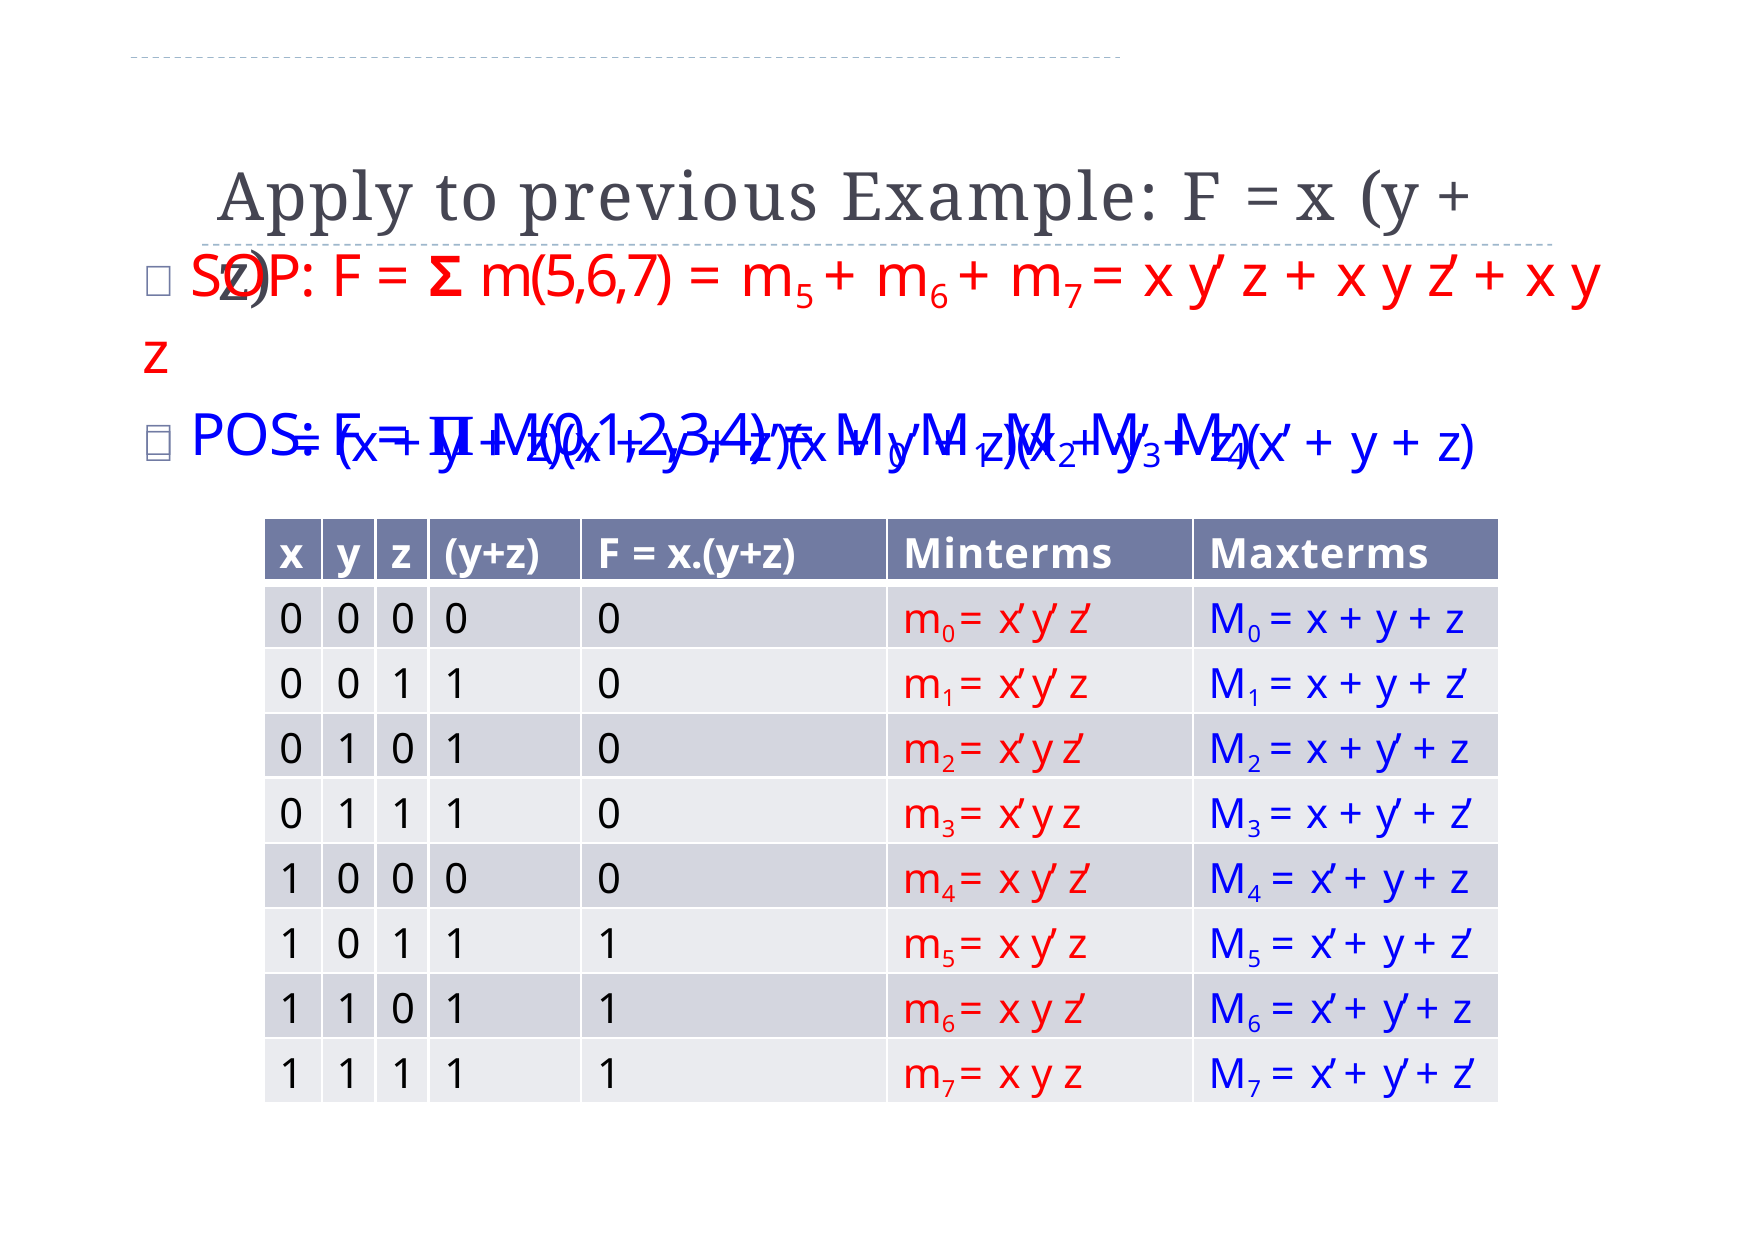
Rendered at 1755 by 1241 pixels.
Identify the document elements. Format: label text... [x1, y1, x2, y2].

text_box  SOP: F = Σ m(5,6,7) = m5 + m6 + m7 = x y’ z + x y z’ + x y z  POS: F = Π M(0,1,2,3,4) = M0 M1 M2 M3 M4 [139, 223, 1609, 475]
table_cell 0 [323, 649, 374, 712]
table_cell M2 = x + y’ + z [1194, 714, 1498, 776]
table_cell 1 [430, 779, 580, 842]
table_cell m1 = x’ y’ z [888, 649, 1192, 712]
table_cell 0 [377, 714, 427, 776]
table_cell 0 [323, 587, 374, 647]
table_header y [323, 519, 374, 579]
text_box = (x + y + z)(x + y + z’)(x + y’ + z)(x + y’ + z’)(x’ + y + z) [289, 407, 1516, 472]
table_cell 1 [582, 1039, 886, 1102]
table_cell m4 = x y’ z’ [888, 844, 1192, 907]
table_cell m2 = x’ y z’ [888, 714, 1192, 776]
table_header F = x.(y+z) [582, 519, 886, 579]
table_cell 0 [582, 714, 886, 776]
table_cell 0 [582, 779, 886, 842]
table_cell 0 [430, 844, 580, 907]
table_cell 0 [582, 844, 886, 907]
table_cell 0 [377, 844, 427, 907]
table_cell 1 [265, 909, 321, 972]
text_box  [140, 414, 168, 471]
table_cell m7 = x y z [888, 1039, 1192, 1102]
table_cell 1 [323, 779, 374, 842]
table_cell 0 [582, 649, 886, 712]
table_cell 1 [265, 844, 321, 907]
table_cell M4 = x’ + y + z [1194, 844, 1498, 907]
table_cell M0 = x + y + z [1194, 587, 1498, 647]
table_header x [265, 519, 321, 579]
table_cell 0 [265, 587, 321, 647]
table_header Minterms [888, 519, 1192, 579]
table_cell 0 [377, 974, 427, 1037]
table_cell M5 = x’ + y + z’ [1194, 909, 1498, 972]
table_cell m5 = x y’ z [888, 909, 1192, 972]
table_cell m0 = x’ y’ z’ [888, 587, 1192, 647]
table_cell 1 [430, 974, 580, 1037]
table_cell 1 [265, 974, 321, 1037]
table_cell M3 = x + y’ + z’ [1194, 779, 1498, 842]
table_cell 1 [430, 649, 580, 712]
table_cell 1 [430, 909, 580, 972]
table_header Maxterms [1194, 519, 1498, 579]
table_cell 0 [265, 779, 321, 842]
table_header (y+z) [430, 519, 580, 579]
table_cell M1 = x + y + z’ [1194, 649, 1498, 712]
title Apply to previous Example: F = x (y + z) [215, 152, 1508, 223]
table_header z [377, 519, 427, 579]
table_cell 0 [323, 909, 374, 972]
table_cell 1 [323, 1039, 374, 1102]
table_cell 1 [430, 714, 580, 776]
table_cell 1 [323, 714, 374, 776]
table_cell M6 = x’ + y’ + z [1194, 974, 1498, 1037]
table_cell 0 [430, 587, 580, 647]
table_cell 1 [323, 974, 374, 1037]
table_cell 1 [377, 649, 427, 712]
table_cell 1 [377, 909, 427, 972]
table_cell 1 [377, 1039, 427, 1102]
table_cell 0 [265, 649, 321, 712]
table_cell 1 [430, 1039, 580, 1102]
table_cell 1 [582, 909, 886, 972]
table_cell 0 [265, 714, 321, 776]
table_cell m6 = x y z’ [888, 974, 1192, 1037]
table_cell 0 [323, 844, 374, 907]
table_cell 1 [582, 974, 886, 1037]
table_cell 0 [582, 587, 886, 647]
table_cell 1 [265, 1039, 321, 1102]
table_cell 1 [377, 779, 427, 842]
table_cell m3 = x’ y z [888, 779, 1192, 842]
table_cell 0 [377, 587, 427, 647]
table_cell M7 = x’ + y’ + z’ [1194, 1039, 1498, 1102]
